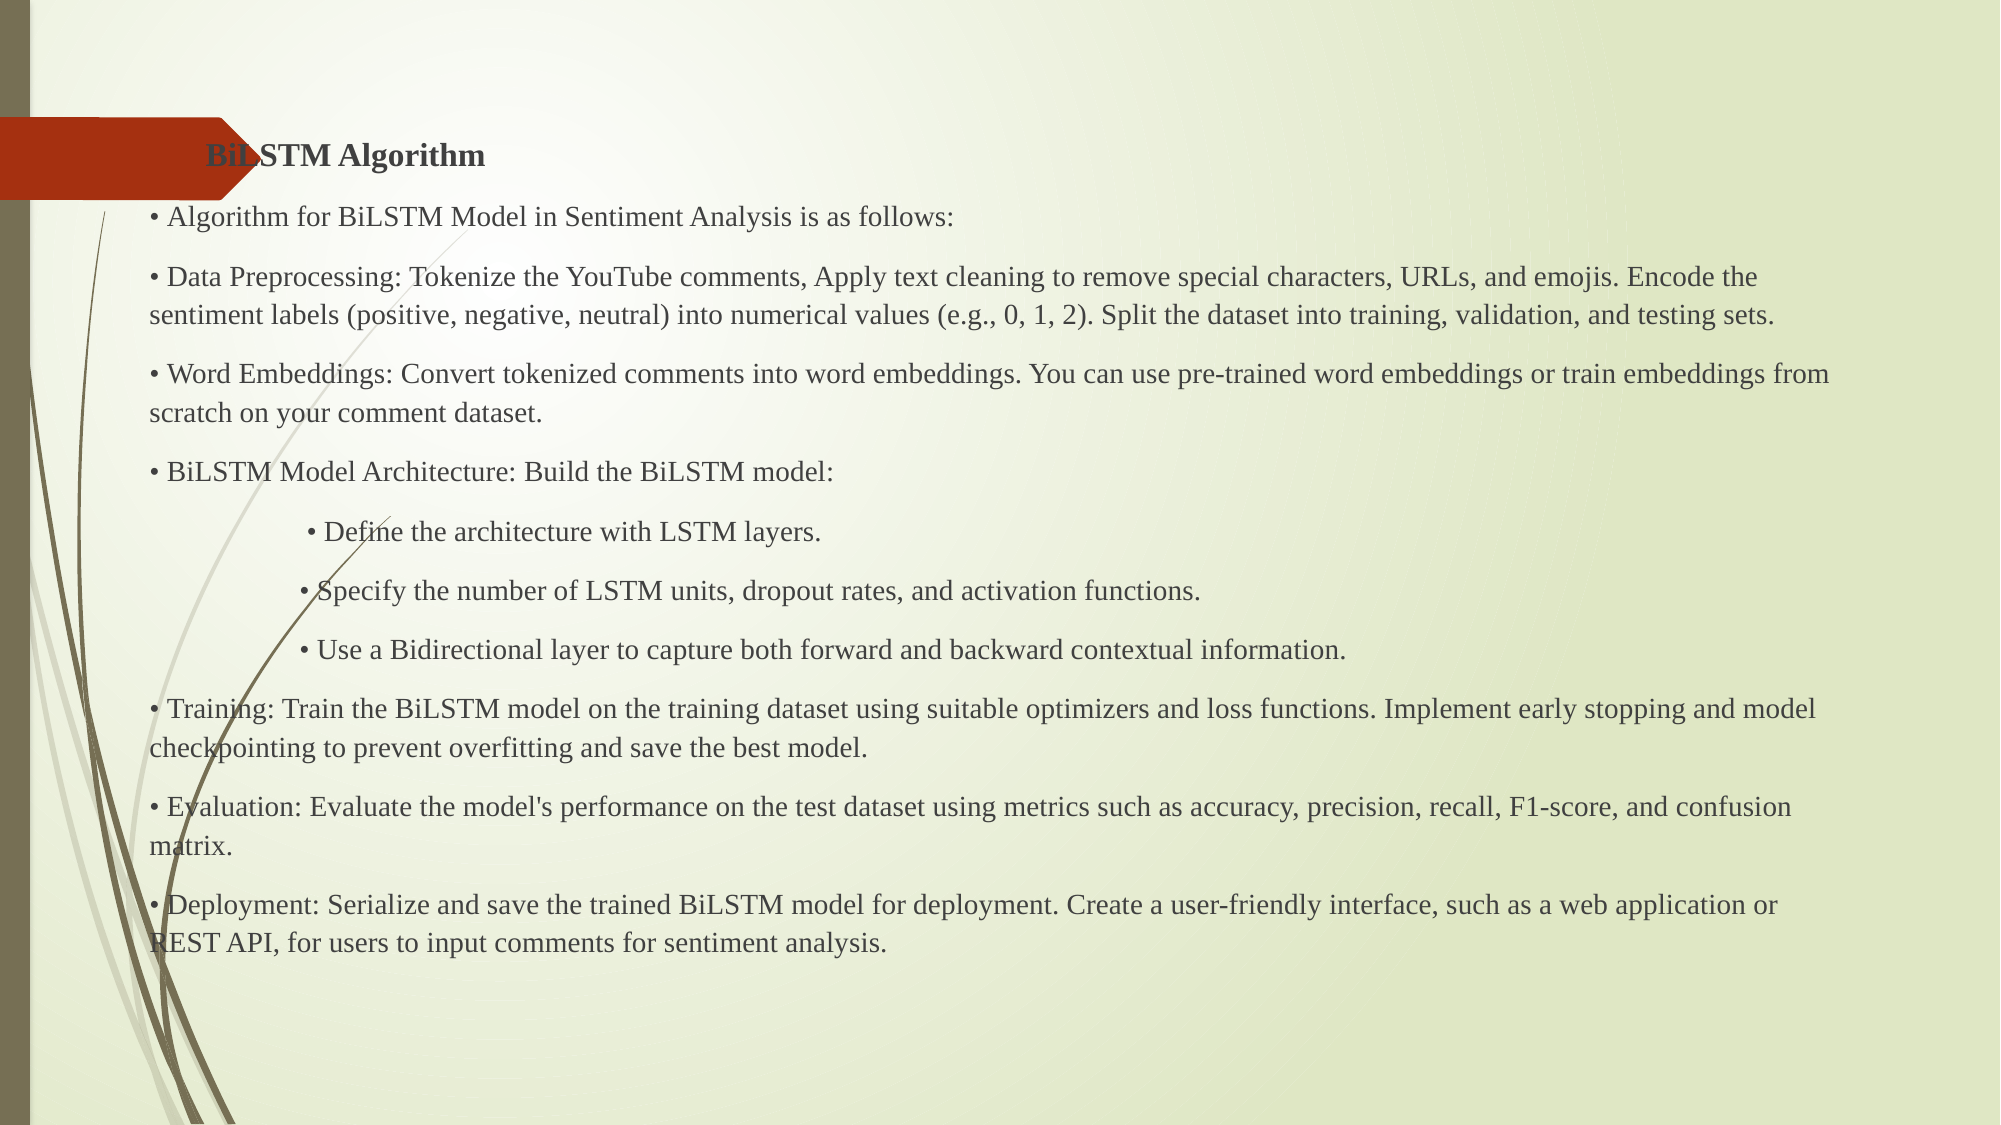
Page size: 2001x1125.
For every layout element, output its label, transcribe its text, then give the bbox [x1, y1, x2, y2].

list BiLSTM Algorithm • Algorithm for BiLSTM Model in Sentiment Analysis is as follows: • Data Preprocessing: Tokenize the YouTube comments, Apply text cleaning to remove special characters, URLs, and emojis. Encode the sentiment labels (positive, negative, neutral) into numerical values (e.g., 0, 1, 2). Split the dataset into training, validation, and testing sets. • Word Embeddings: Convert tokenized comments into word embeddings. You can use pre-trained word embeddings or train embeddings from scratch on your comment dataset. • BiLSTM Model Architecture: Build the BiLSTM model: • Define the architecture with LSTM layers. • Specify the number of LSTM units, dropout rates, and activation functions. • Use a Bidirectional layer to capture both forward and backward contextual information. • Training: Train the BiLSTM model on the training dataset using suitable optimizers and loss functions. Implement early stopping and model checkpointing to prevent overfitting and save the best model. • Evaluation: Evaluate the model's performance on the test dataset using metrics such as accuracy, precision, recall, F1-score, and confusion matrix. • Deployment: Serialize and save the trained BiLSTM model for deployment. Create a user-friendly interface, such as a web application or REST API, for users to input comments for sentiment analysis. [134, 122, 1866, 1042]
